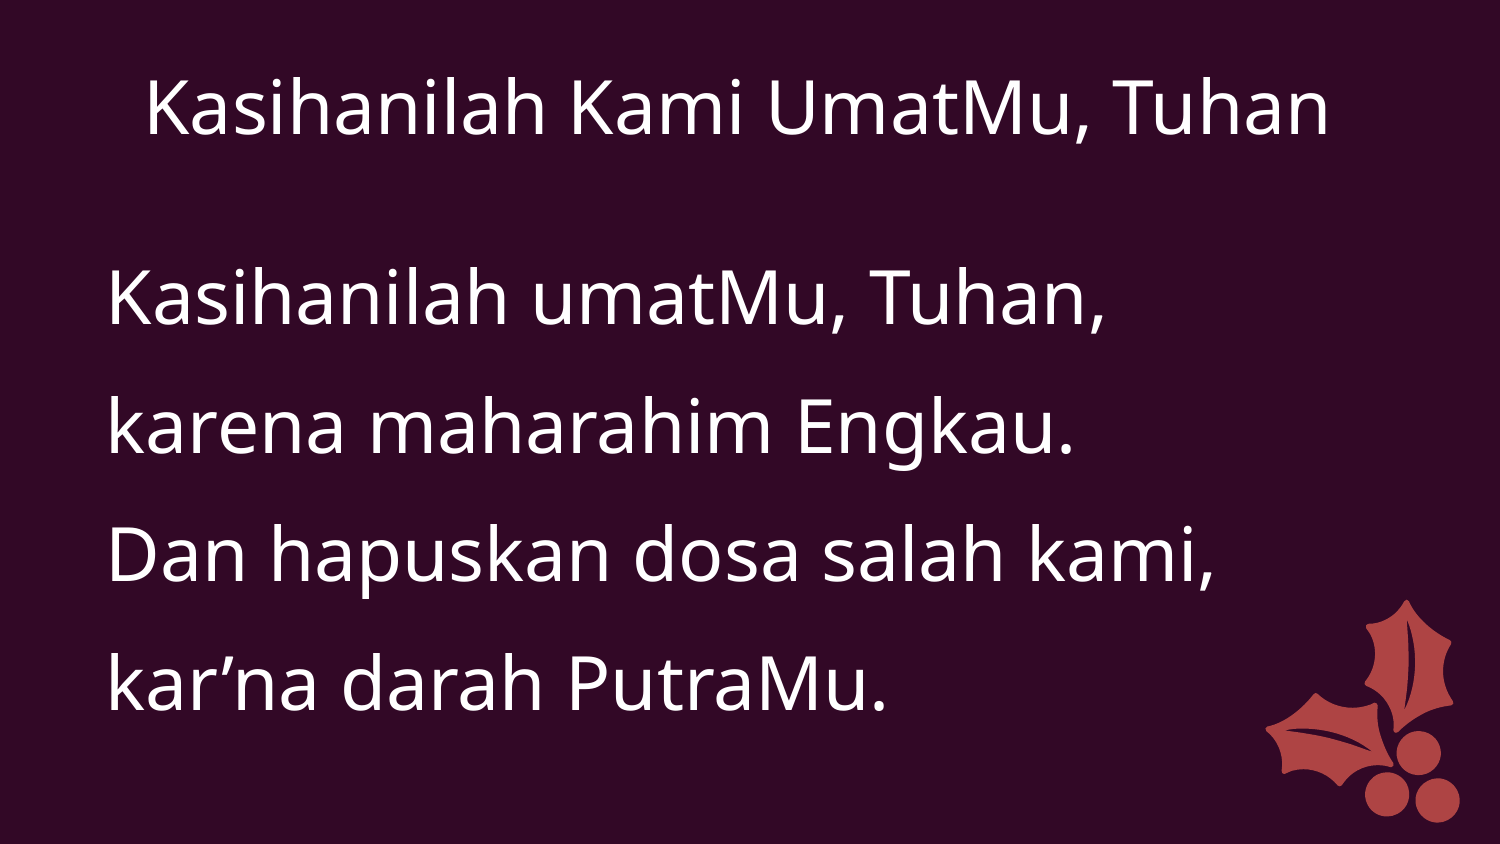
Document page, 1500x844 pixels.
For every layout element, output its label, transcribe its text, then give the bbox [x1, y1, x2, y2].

text_box Kasihanilah umatMu, Tuhan, karena maharahim Engkau. Dan hapuskan dosa salah kami, kar’na darah PutraMu. [65, 221, 1461, 493]
text_box Kasihanilah Kami UmatMu, Tuhan [20, 63, 1455, 146]
